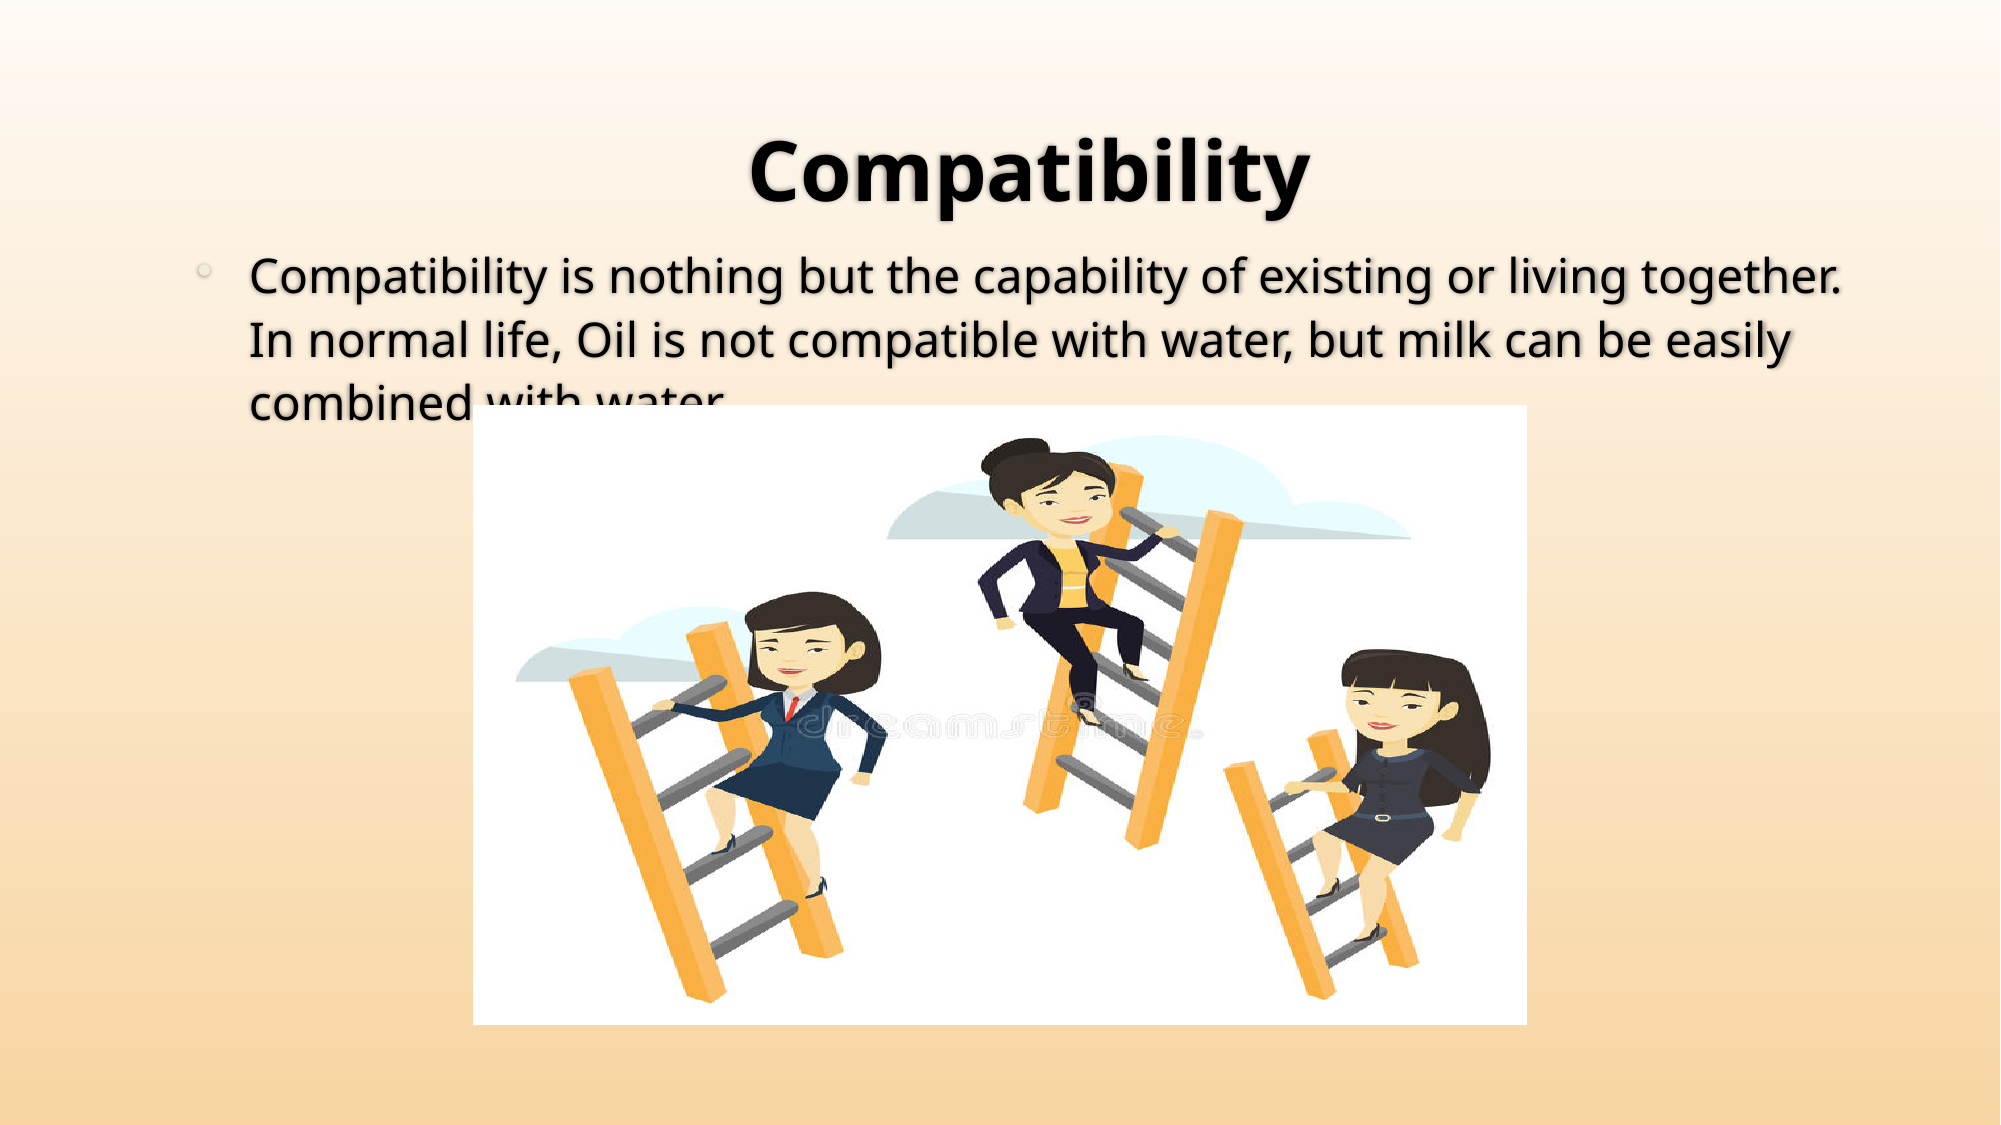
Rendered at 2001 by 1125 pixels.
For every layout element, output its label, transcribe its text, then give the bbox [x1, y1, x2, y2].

picture [473, 404, 1527, 1025]
list Compatibility Compatibility is nothing but the capability of existing or living together. In normal life, Oil is not compatible with water, but milk can be easily combined with water [177, 100, 1876, 1094]
